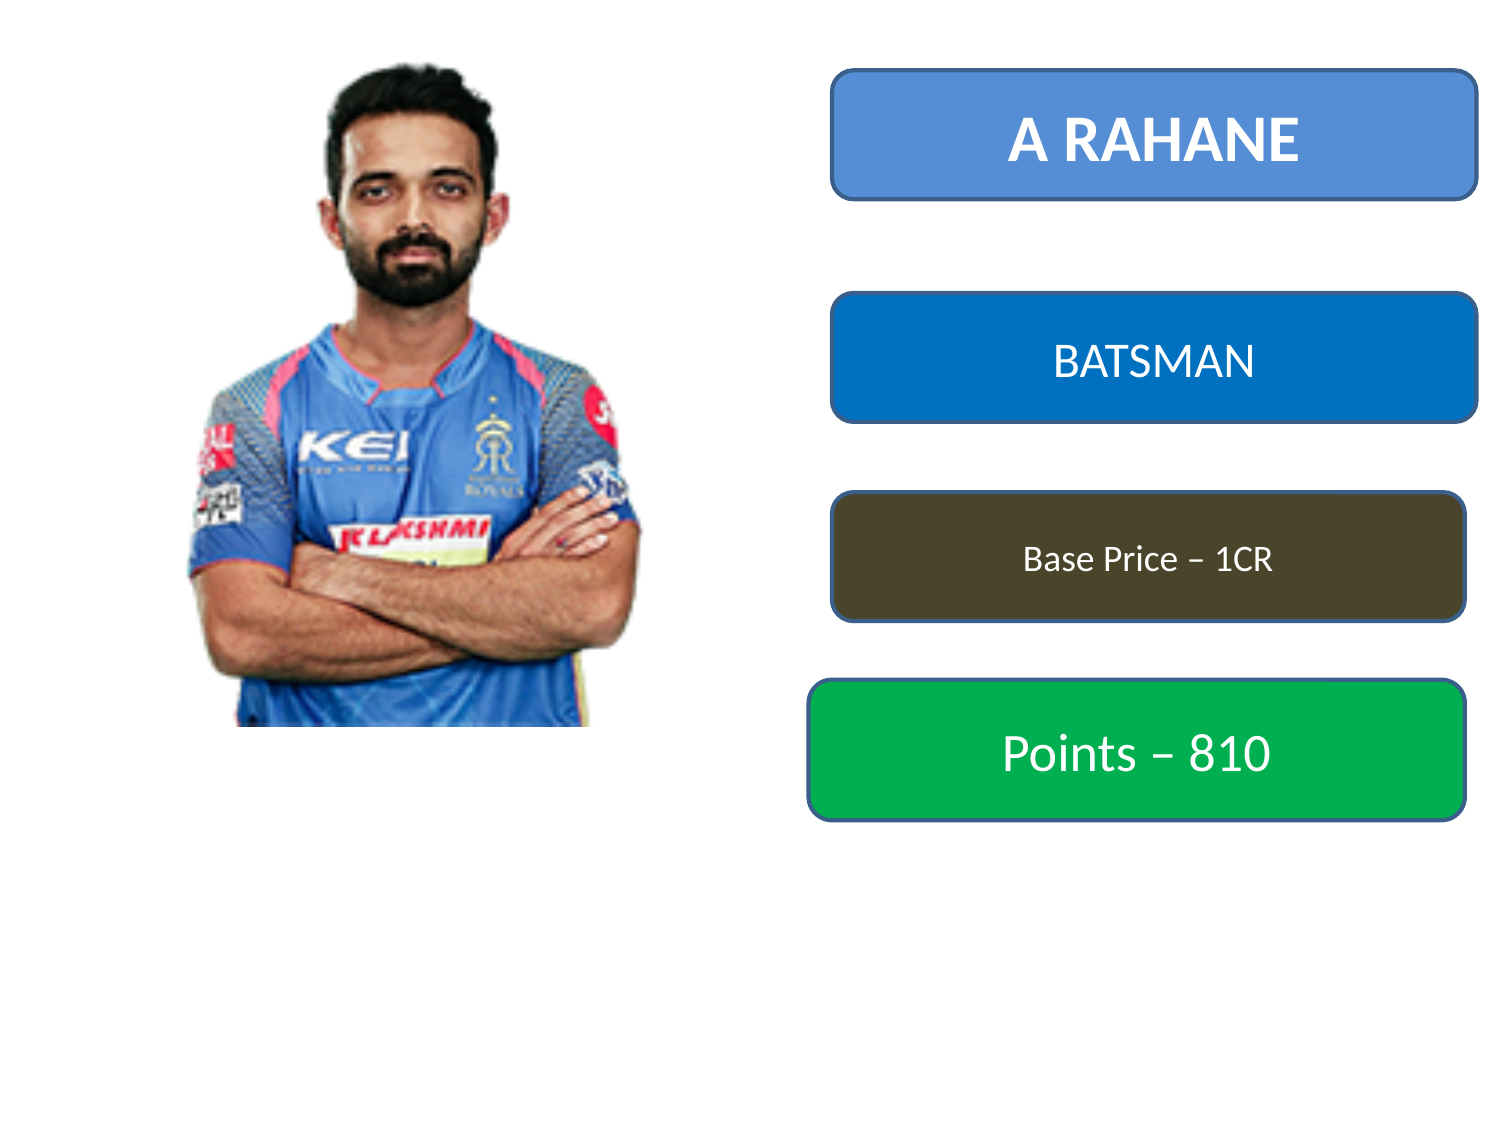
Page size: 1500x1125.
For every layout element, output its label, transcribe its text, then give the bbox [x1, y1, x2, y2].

text_box BATSMAN [829, 290, 1479, 424]
picture [34, 23, 798, 727]
text_box Base Price – 1CR [829, 490, 1467, 624]
text_box A RAHANE [829, 68, 1479, 202]
text_box Points – 810 [806, 677, 1467, 823]
